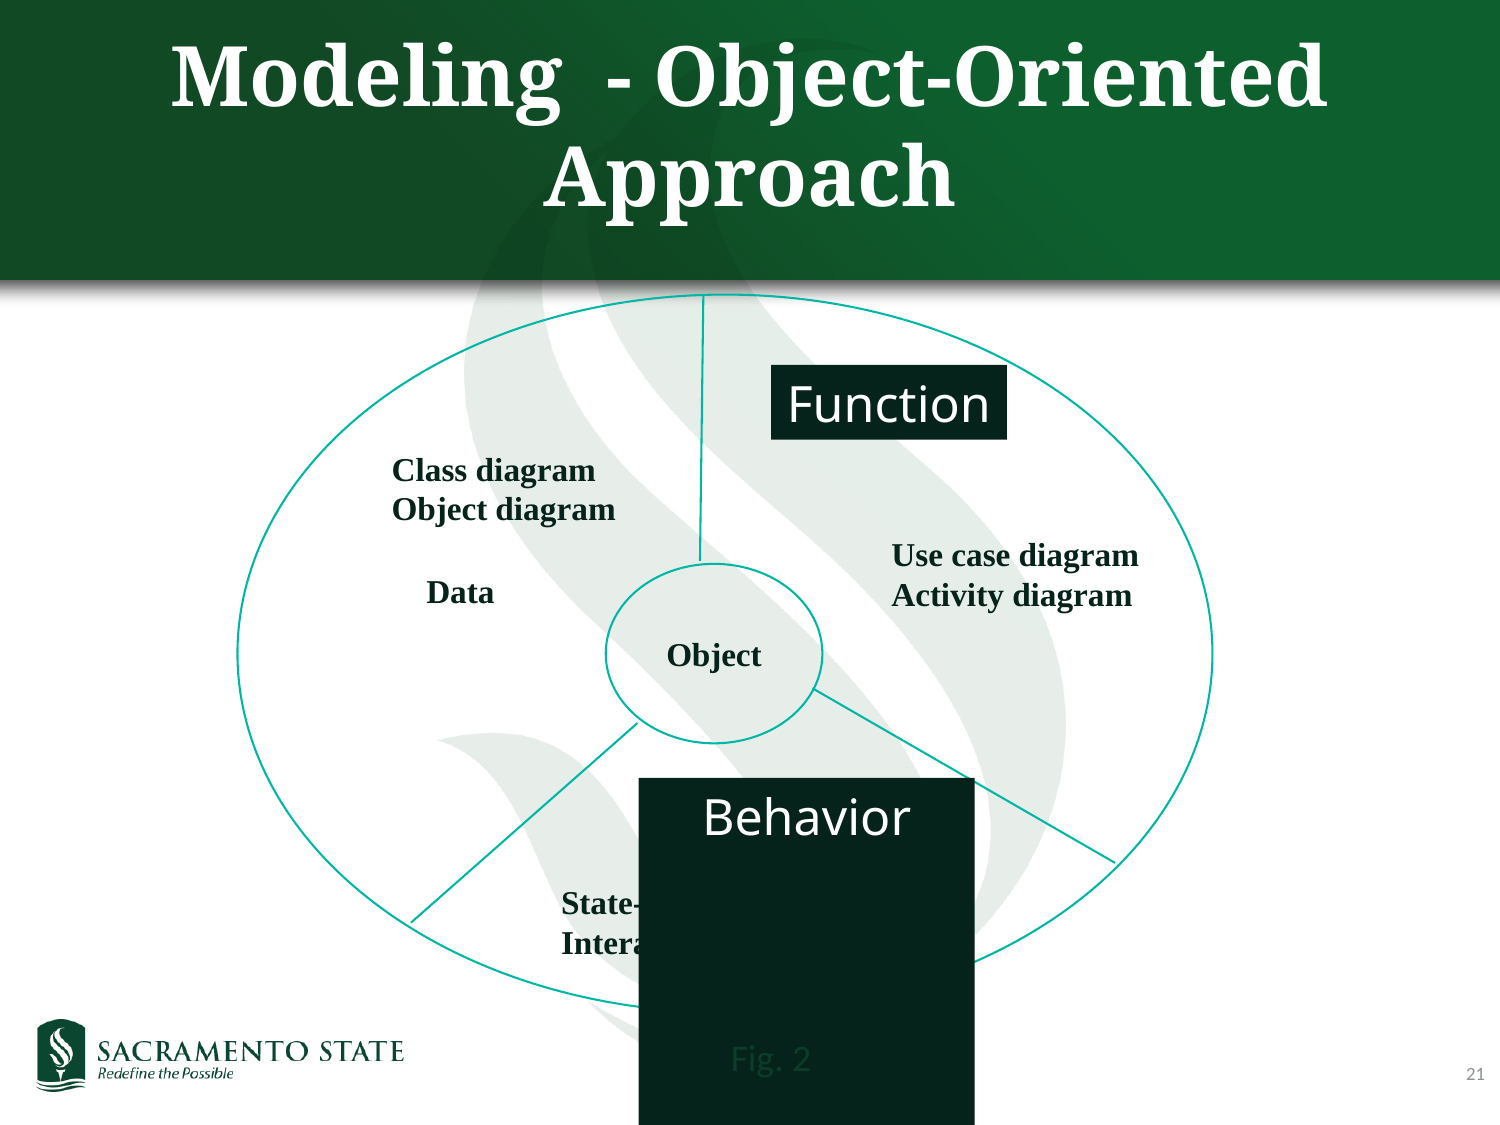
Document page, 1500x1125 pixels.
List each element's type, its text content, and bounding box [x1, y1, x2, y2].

picture [0, 0, 1500, 1125]
text_box Fig. 2 [552, 1026, 990, 1125]
slide_number 21 [1162, 1042, 1500, 1103]
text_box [237, 294, 1213, 1013]
title Modeling - Object-Oriented Approach [40, 79, 1460, 267]
list Behavior [638, 1021, 975, 1026]
